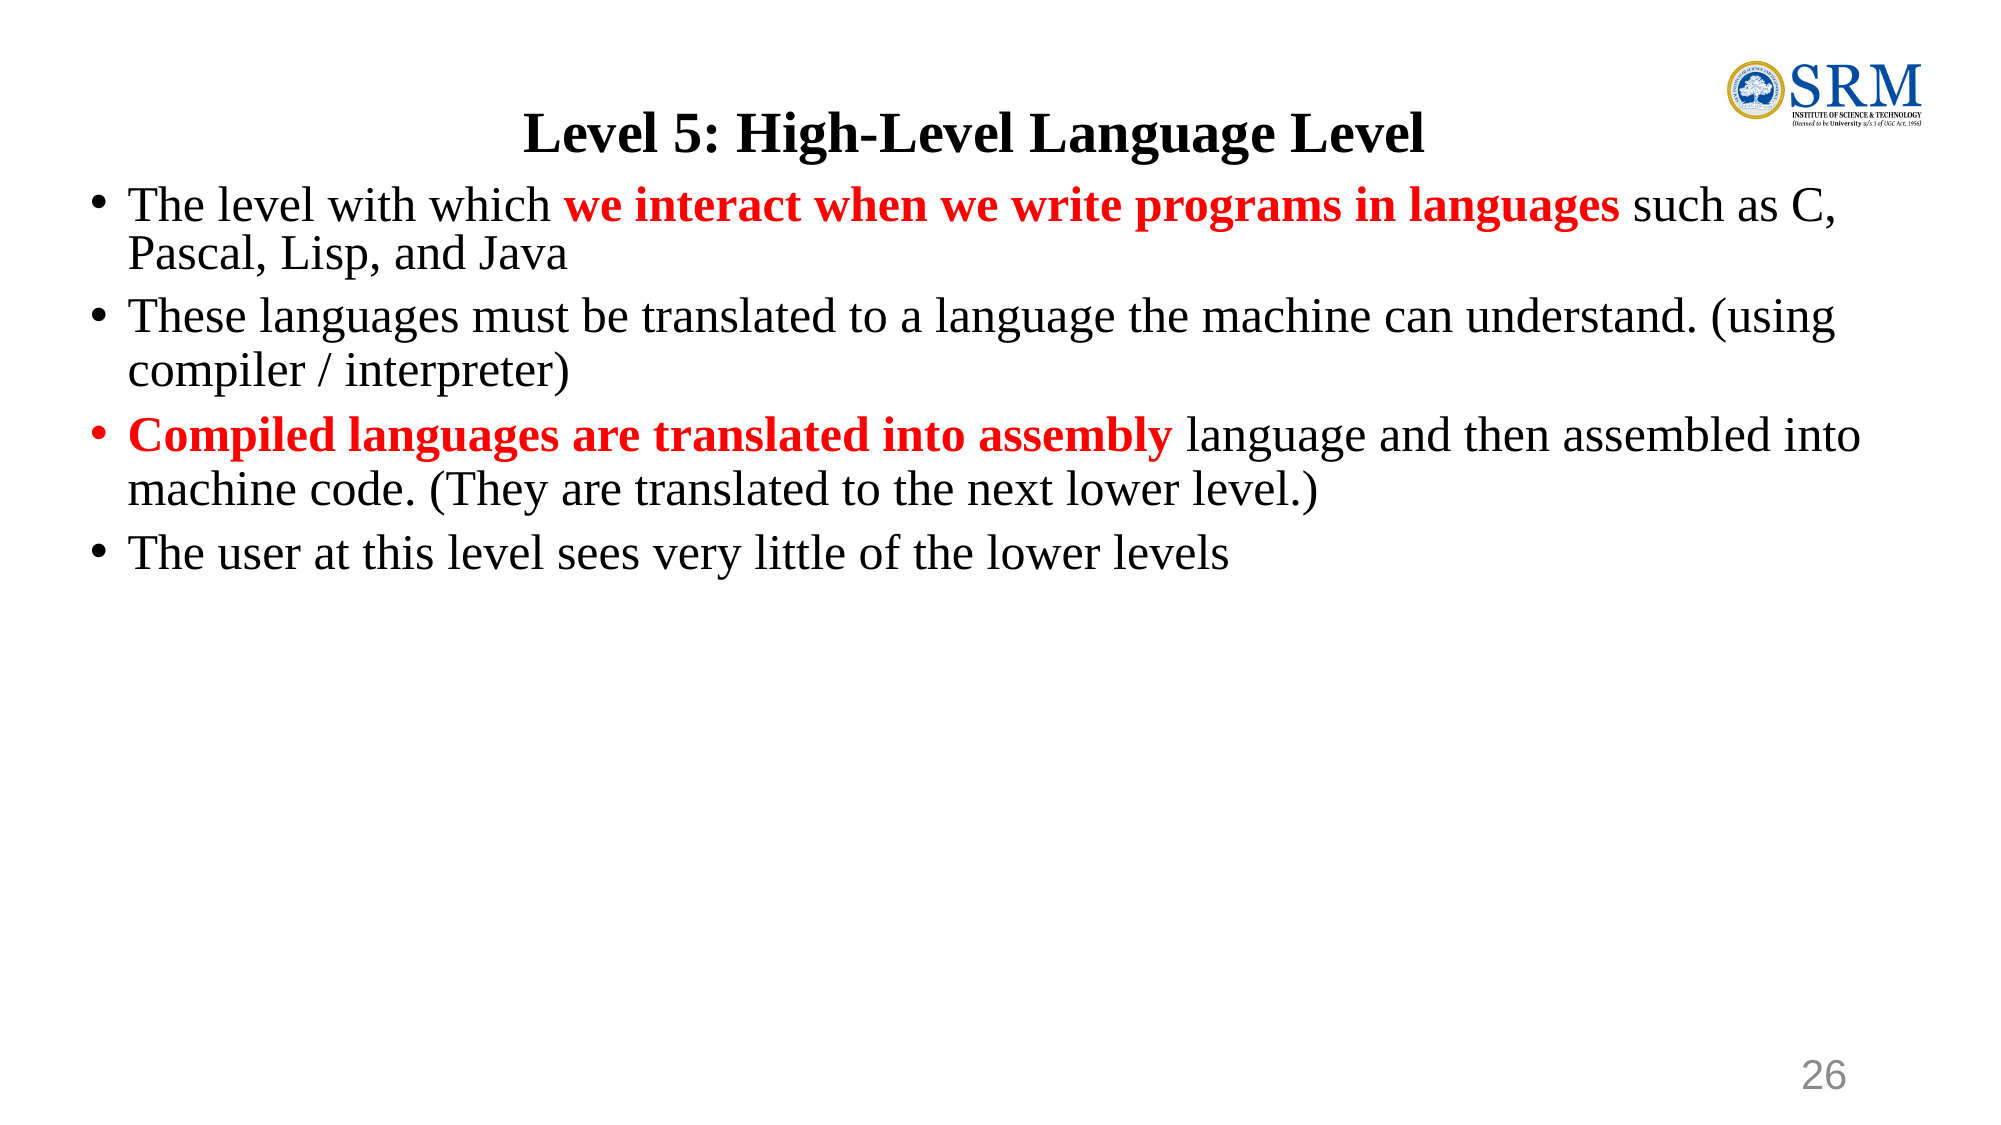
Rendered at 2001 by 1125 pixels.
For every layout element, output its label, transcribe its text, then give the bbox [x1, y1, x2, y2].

picture [1723, 37, 1926, 99]
list Level 5: High-Level Language Level The level with which we interact when we write programs in languages such as C, Pascal, Lisp, and Java These languages must be translated to a language the machine can understand. (using compiler / interpreter) Compiled languages are translated into assembly language and then assembled into machine code. (They are translated to the next lower level.) The user at this level sees very little of the lower levels [0, 99, 1950, 1000]
slide_number 26 [1412, 1042, 1863, 1103]
